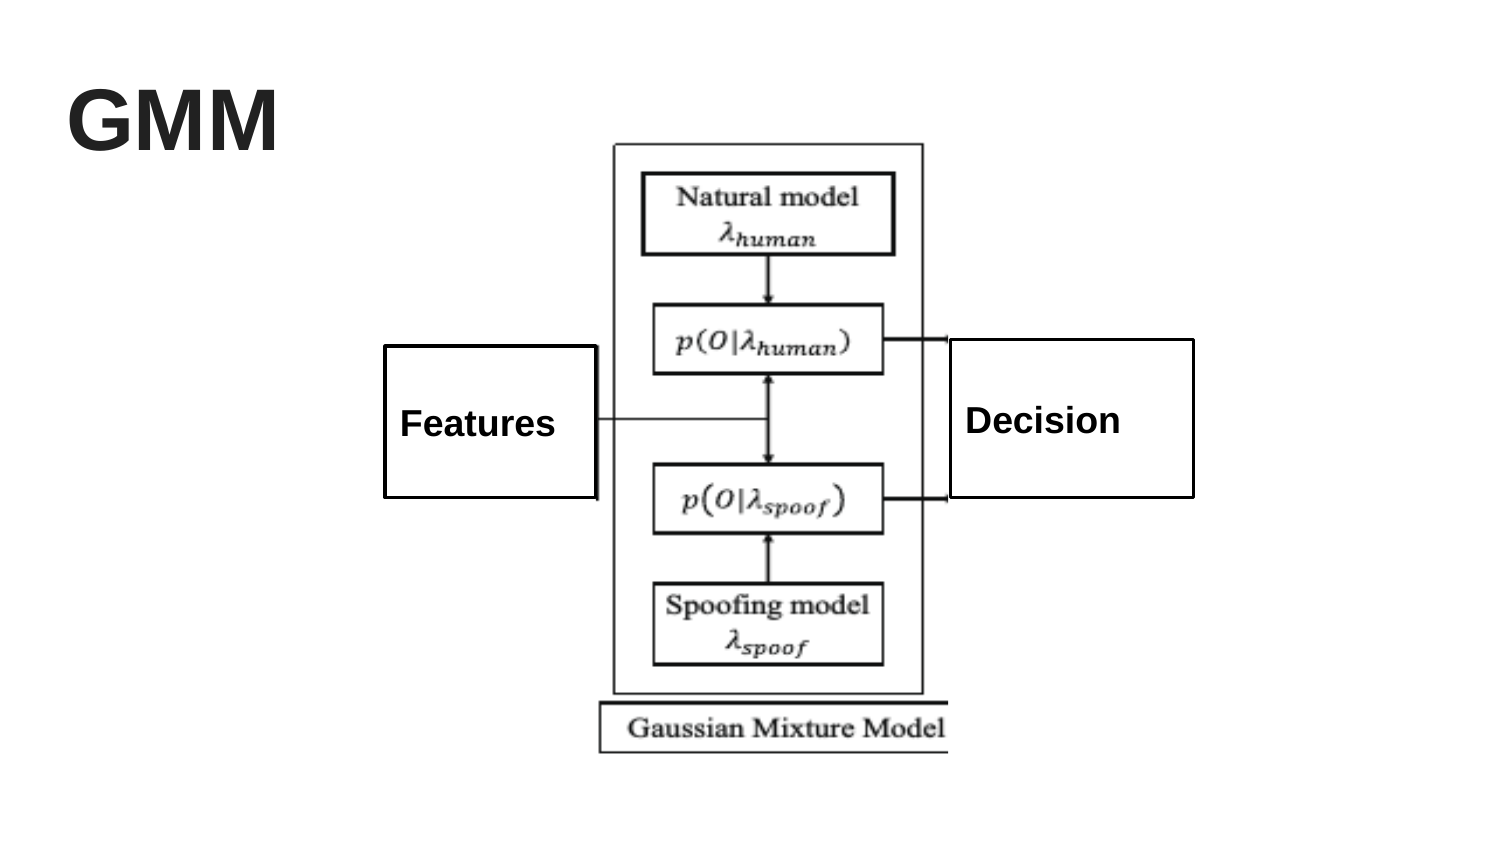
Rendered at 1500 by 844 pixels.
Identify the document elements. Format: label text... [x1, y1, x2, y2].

title GMM [51, 48, 1449, 180]
picture [595, 79, 949, 769]
text_box Decision [954, 339, 1194, 498]
text_box Features [384, 346, 590, 498]
